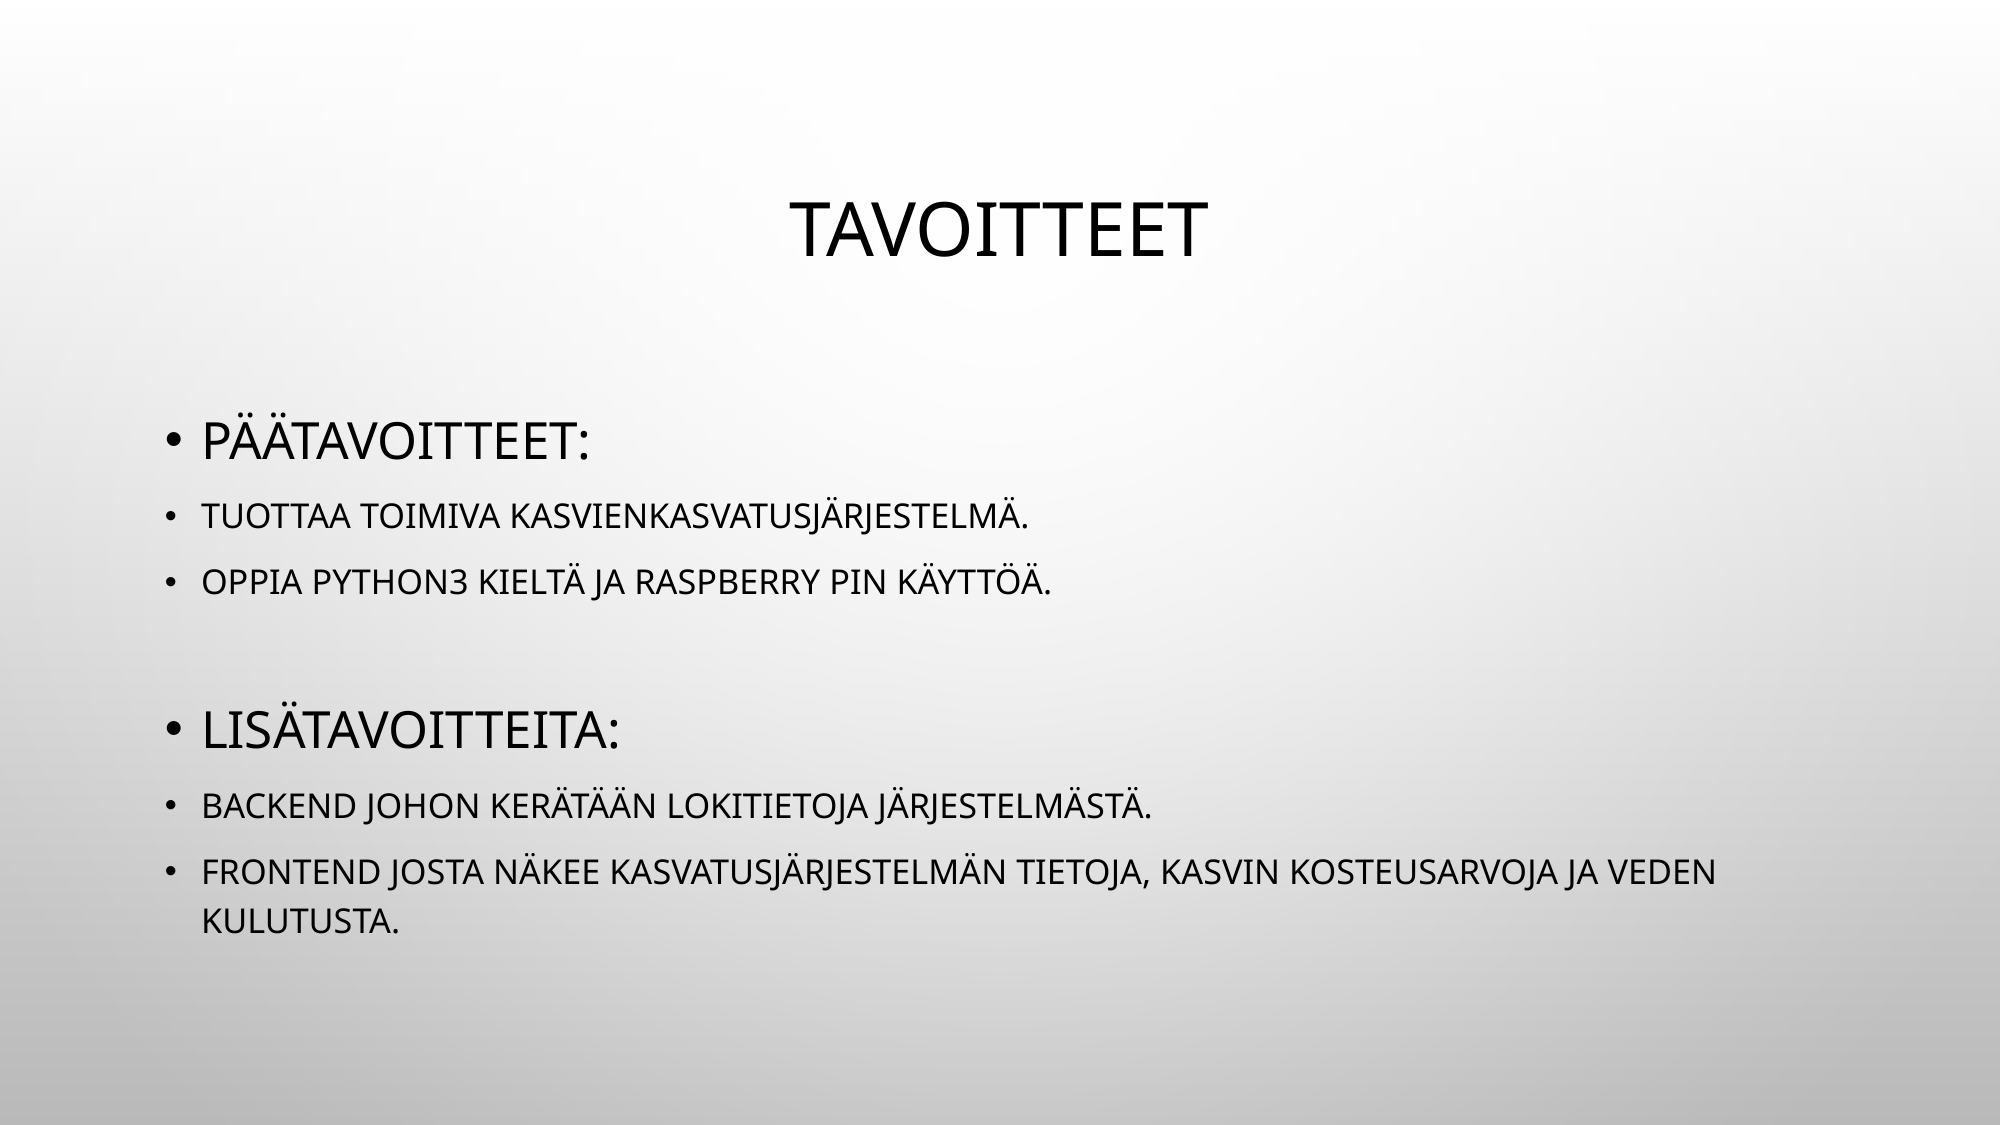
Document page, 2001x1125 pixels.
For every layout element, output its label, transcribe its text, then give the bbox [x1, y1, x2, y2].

list Päätavoitteet: Tuottaa toimiva kasvienkasvatusjärjestelmä. Oppia python3 kieltä ja raspberry pin käyttöä. Lisätavoitteita: Backend johon kerätään lokitietoja järjestelmästä. Frontend josta näkee kasvatusjärjestelmän tietoja, kasvin kosteusarvoja ja veden kulutusta. [149, 388, 1851, 950]
title Tavoitteet [149, 101, 1851, 364]
picture [0, 0, 2000, 1125]
